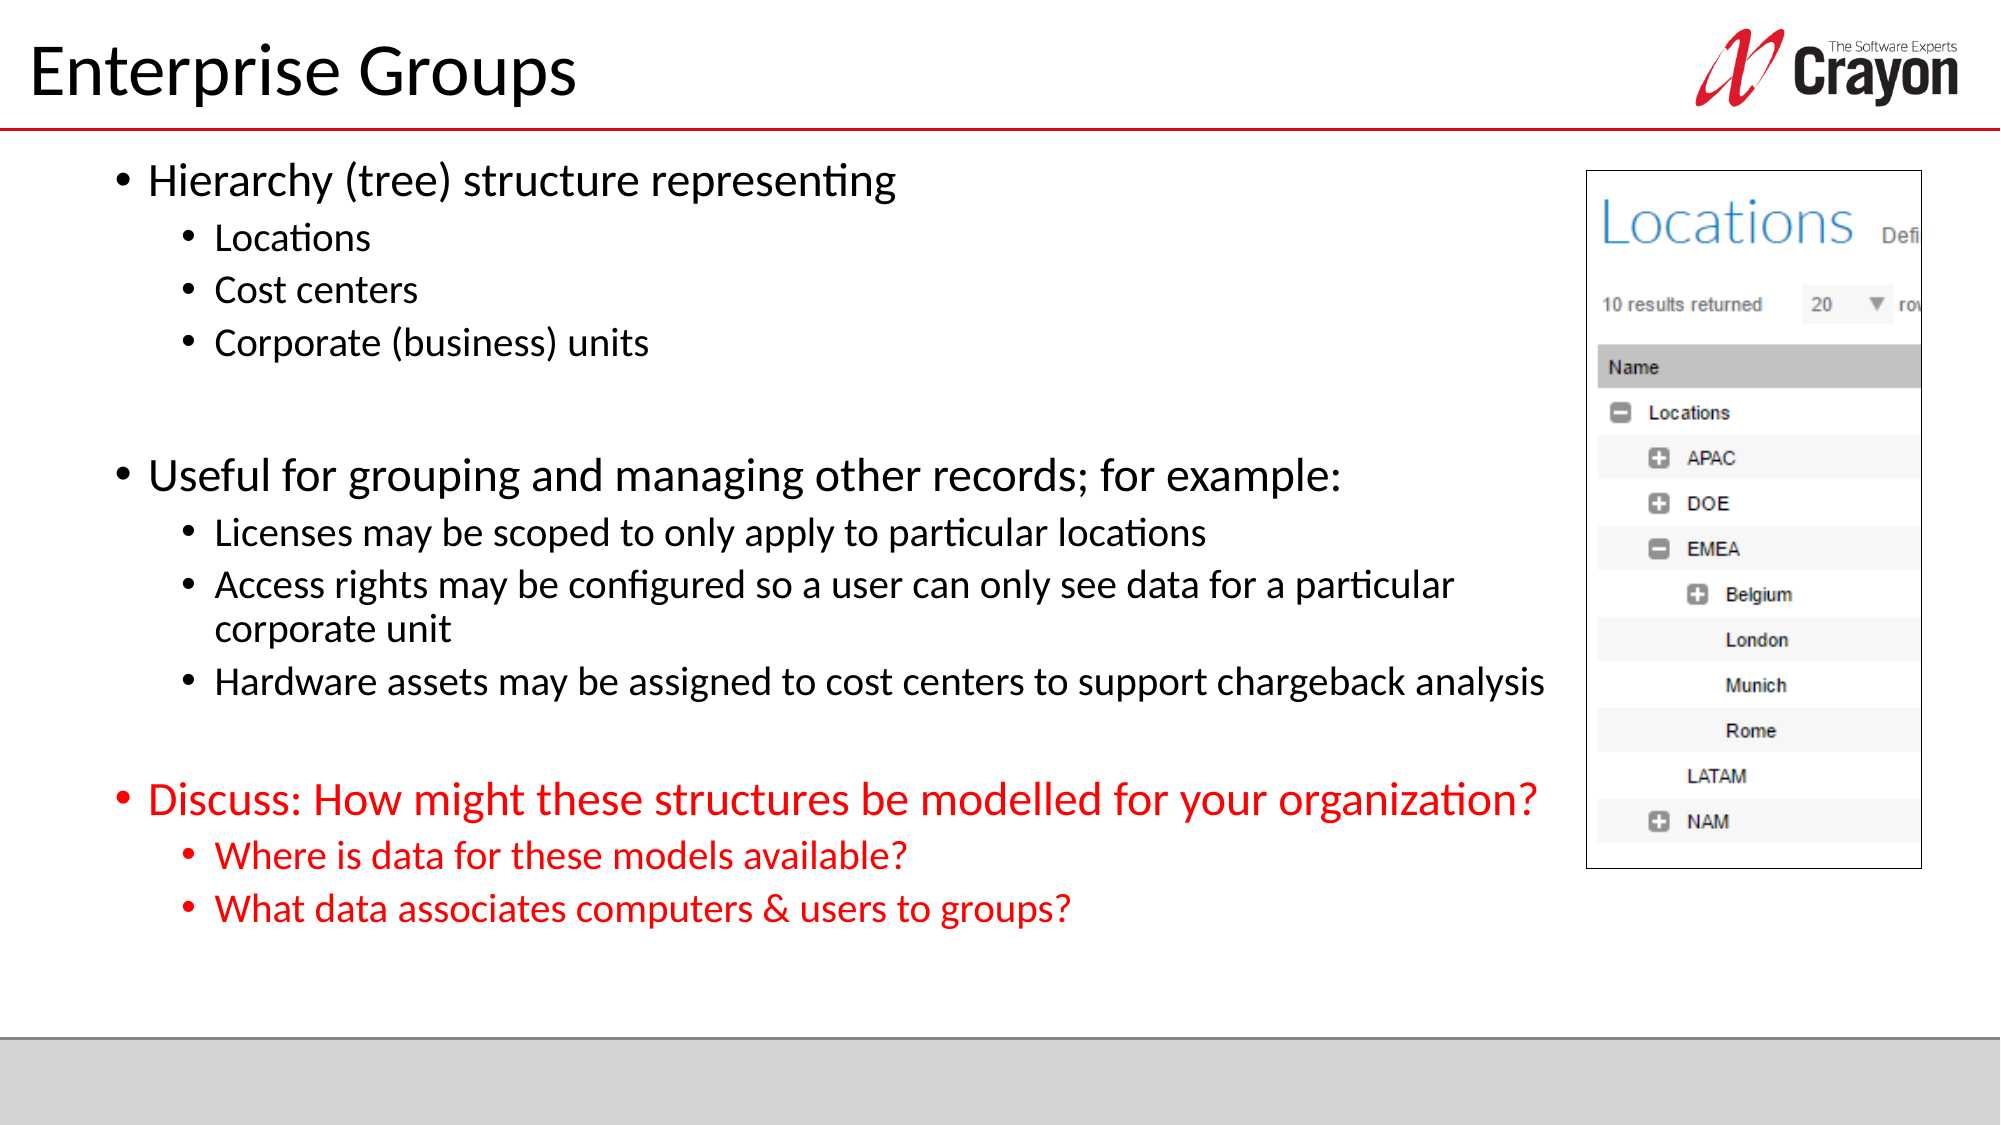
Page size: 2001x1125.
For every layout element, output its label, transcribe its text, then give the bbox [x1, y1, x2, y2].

list Hierarchy (tree) structure representing Locations Cost centers Corporate (business) units Useful for grouping and managing other records; for example: Licenses may be scoped to only apply to particular locations Access rights may be configured so a user can only see data for a particular corporate unit Hardware assets may be assigned to cost centers to support chargeback analysis Discuss: How might these structures be modelled for your organization? Where is data for these models available? What data associates computers & users to groups? [99, 148, 1565, 1028]
picture [1688, 13, 1979, 121]
picture [1586, 170, 1922, 869]
title Enterprise Groups [14, 17, 1647, 126]
